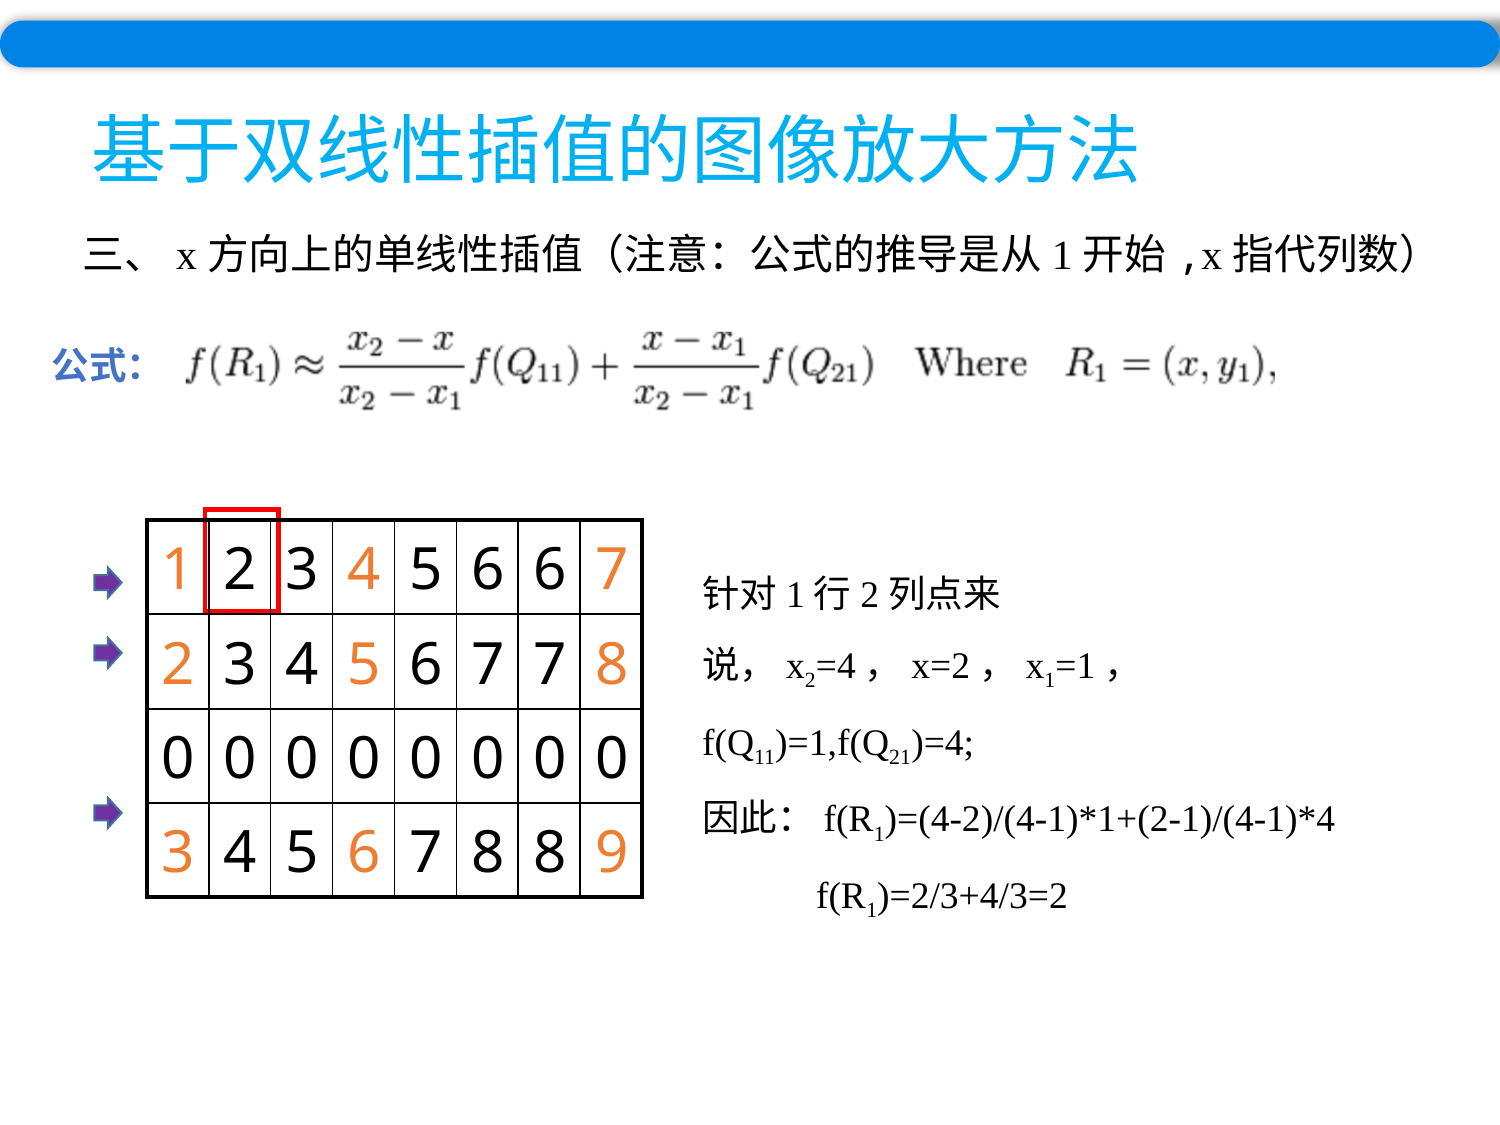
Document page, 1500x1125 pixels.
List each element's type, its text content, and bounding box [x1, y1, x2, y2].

table_cell 5 [333, 615, 394, 708]
table_cell 0 [210, 710, 270, 802]
table_header 2 [210, 522, 270, 613]
text_box [93, 564, 123, 601]
table_cell 9 [581, 804, 640, 895]
table_cell 0 [457, 710, 517, 802]
text_box [0, 19, 1500, 69]
table_header 4 [333, 522, 394, 613]
text_box [204, 509, 280, 518]
table_cell 6 [333, 804, 394, 895]
table_cell 7 [457, 615, 517, 708]
table_cell 7 [395, 804, 456, 895]
table_cell 0 [271, 710, 332, 802]
text_box 针对1行2列点来说，x2=4，x=2，x1=1， f(Q11)=1,f(Q21)=4; 因此：f(R1)=(4-2)/(4-1)*1+(2-1)/(4-1)*4 f(R1)=2/3+4/3=2 [687, 540, 1415, 930]
table_cell 3 [149, 804, 208, 895]
table_cell 4 [271, 615, 332, 708]
table_cell 8 [457, 804, 517, 895]
table_header 7 [581, 522, 640, 613]
text_box 三、x方向上的单线性插值（注意：公式的推导是从1开始,x指代列数） [67, 220, 1459, 285]
table_header 3 [271, 522, 332, 613]
table_cell 8 [581, 615, 640, 708]
title 基于双线性插值的图像放大方法 [76, 86, 1348, 220]
table_cell 4 [210, 804, 270, 895]
table_cell 0 [333, 710, 394, 802]
table_cell 8 [519, 804, 579, 895]
table_cell 7 [519, 615, 579, 708]
table_cell 0 [581, 710, 640, 802]
table_header 5 [395, 522, 456, 613]
text_box 公式： [36, 334, 155, 395]
table_header 1 [149, 522, 208, 613]
table_cell 5 [271, 804, 332, 895]
table_cell 0 [519, 710, 579, 802]
table_cell 3 [210, 615, 270, 708]
picture [155, 319, 1293, 411]
table_cell 6 [395, 615, 456, 708]
table_header 6 [519, 522, 579, 613]
table_cell 2 [149, 615, 208, 708]
table_header 6 [457, 522, 517, 613]
text_box [93, 635, 123, 671]
table_cell 0 [149, 710, 208, 802]
table_cell 0 [395, 710, 456, 802]
text_box [93, 795, 123, 831]
